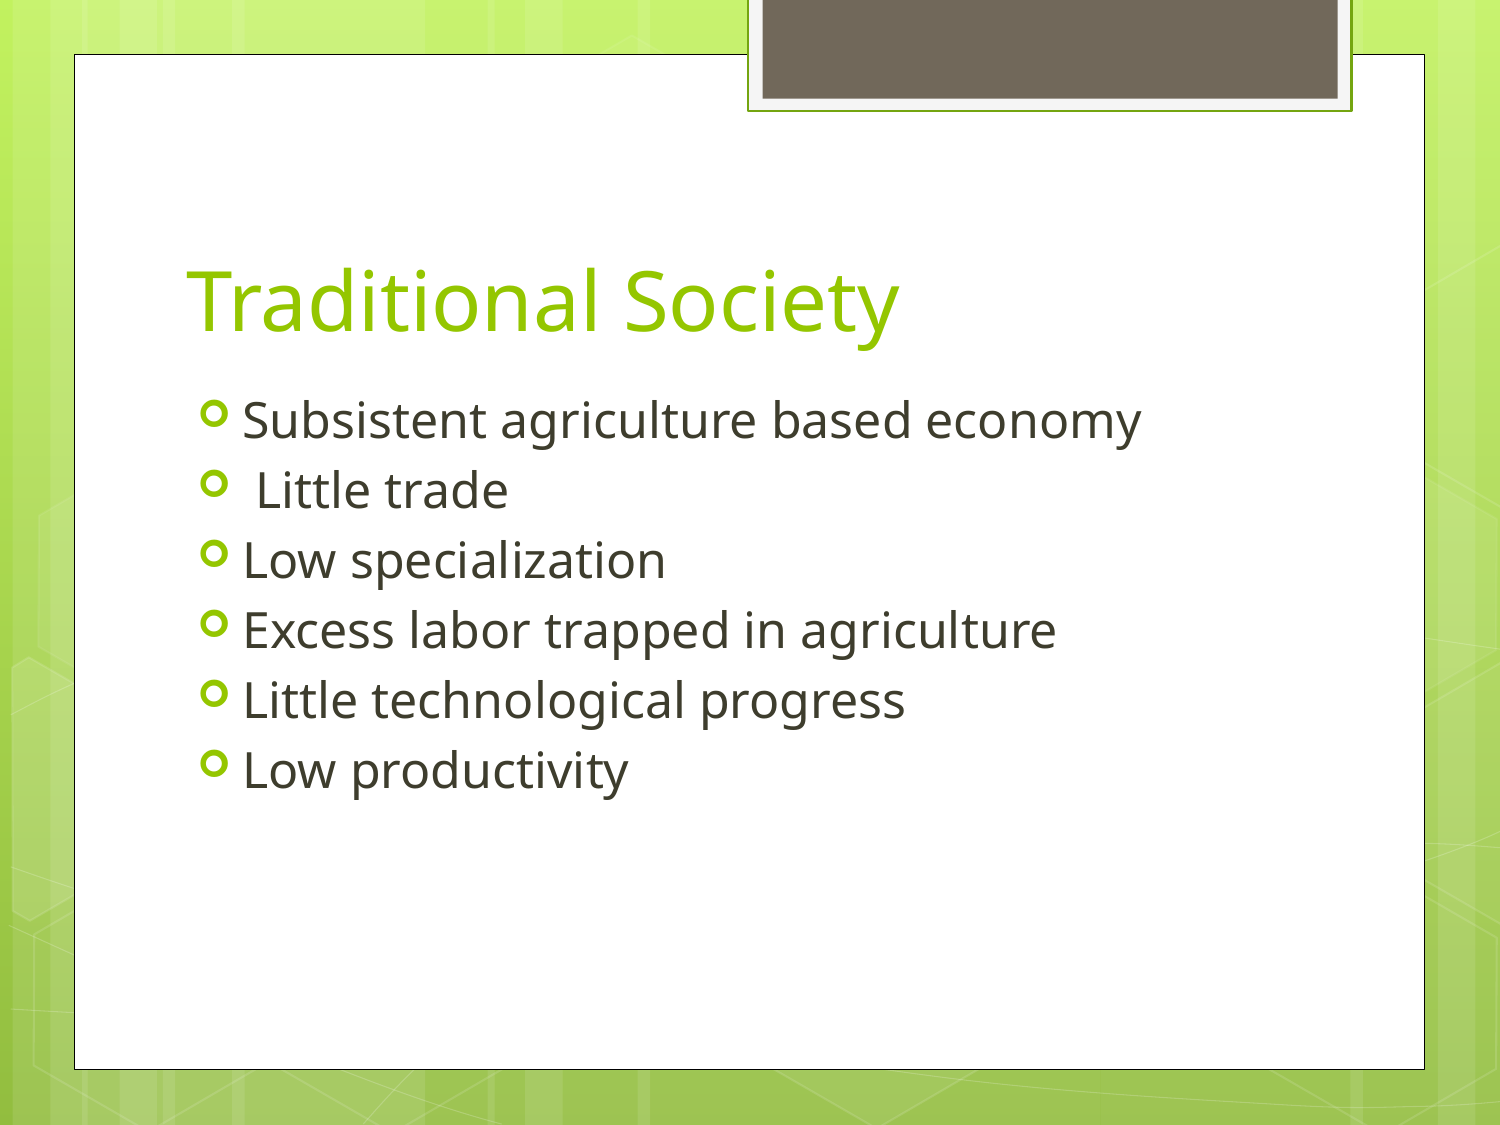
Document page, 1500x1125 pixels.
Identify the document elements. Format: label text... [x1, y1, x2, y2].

title Traditional Society [171, 168, 1324, 357]
list Subsistent agriculture based economy Little trade Low specialization Excess labor trapped in agriculture Little technological progress Low productivity [171, 381, 1283, 957]
